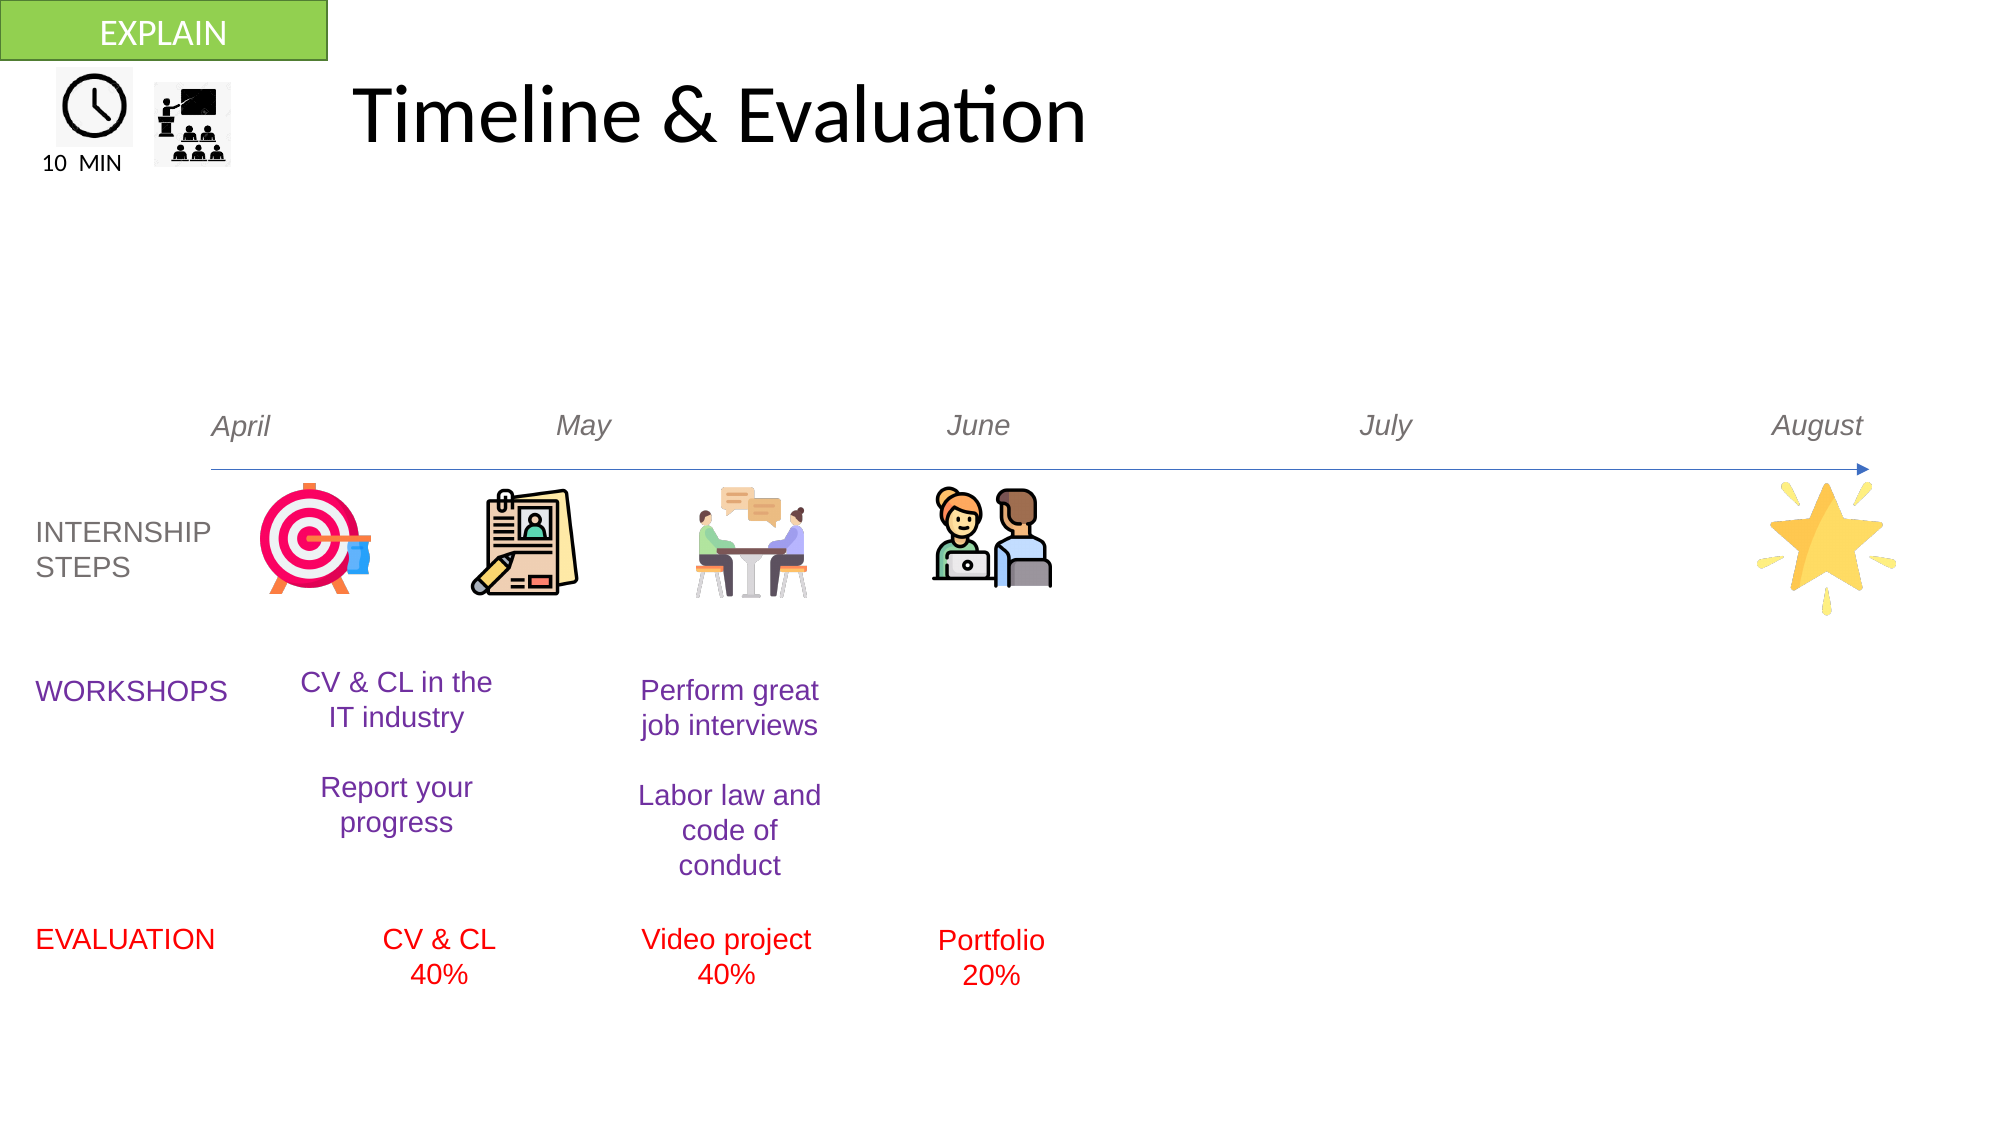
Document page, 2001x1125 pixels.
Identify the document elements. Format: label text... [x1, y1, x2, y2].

text_box Perform great job interviews Labor law and code of conduct [617, 664, 843, 889]
text_box Timeline & Evaluation [337, 10, 1532, 222]
text_box CV & CL 40% [327, 912, 552, 998]
picture [56, 66, 133, 147]
text_box May [541, 399, 766, 450]
text_box April [196, 399, 422, 450]
text_box Portfolio 20% [879, 913, 1104, 999]
text_box Video project 40% [614, 912, 839, 998]
picture [1756, 478, 1897, 619]
text_box INTERNSHIP STEPS [20, 505, 245, 591]
text_box WORKSHOPS [20, 664, 245, 715]
text_box 10 MIN [26, 139, 138, 184]
text_box EVALUATION [20, 912, 245, 963]
picture [153, 82, 231, 167]
picture [931, 477, 1052, 598]
text_box June [932, 399, 1157, 450]
text_box August [1757, 399, 1982, 450]
text_box CV & CL in the IT industry Report your progress [284, 656, 509, 846]
text_box July [1345, 399, 1570, 450]
picture [469, 486, 580, 598]
text_box EXPLAIN [0, 0, 328, 60]
picture [260, 483, 371, 594]
picture [695, 486, 807, 598]
